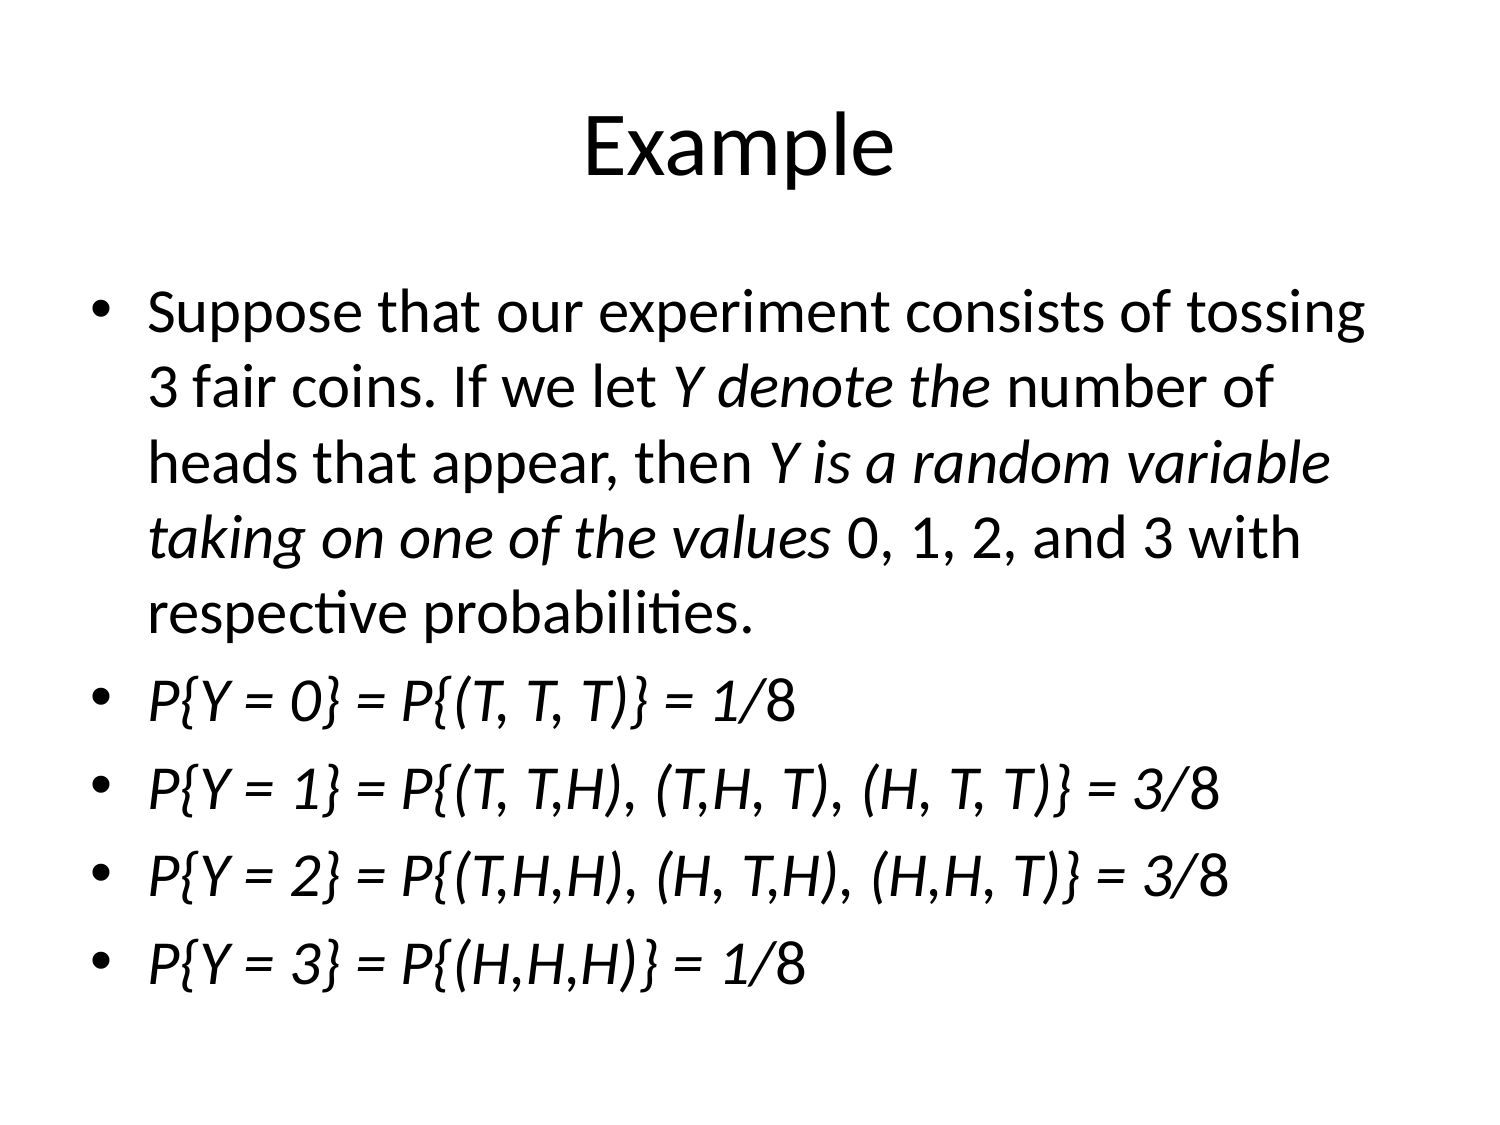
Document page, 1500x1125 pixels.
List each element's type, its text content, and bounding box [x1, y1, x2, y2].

list Suppose that our experiment consists of tossing 3 fair coins. If we let Y denote the number of heads that appear, then Y is a random variable taking on one of the values 0, 1, 2, and 3 with respective probabilities. P{Y = 0} = P{(T, T, T)} = 1/8 P{Y = 1} = P{(T, T,H), (T,H, T), (H, T, T)} = 3/8 P{Y = 2} = P{(T,H,H), (H, T,H), (H,H, T)} = 3/8 P{Y = 3} = P{(H,H,H)} = 1/8 [75, 262, 1425, 1005]
title Example [75, 45, 1425, 233]
